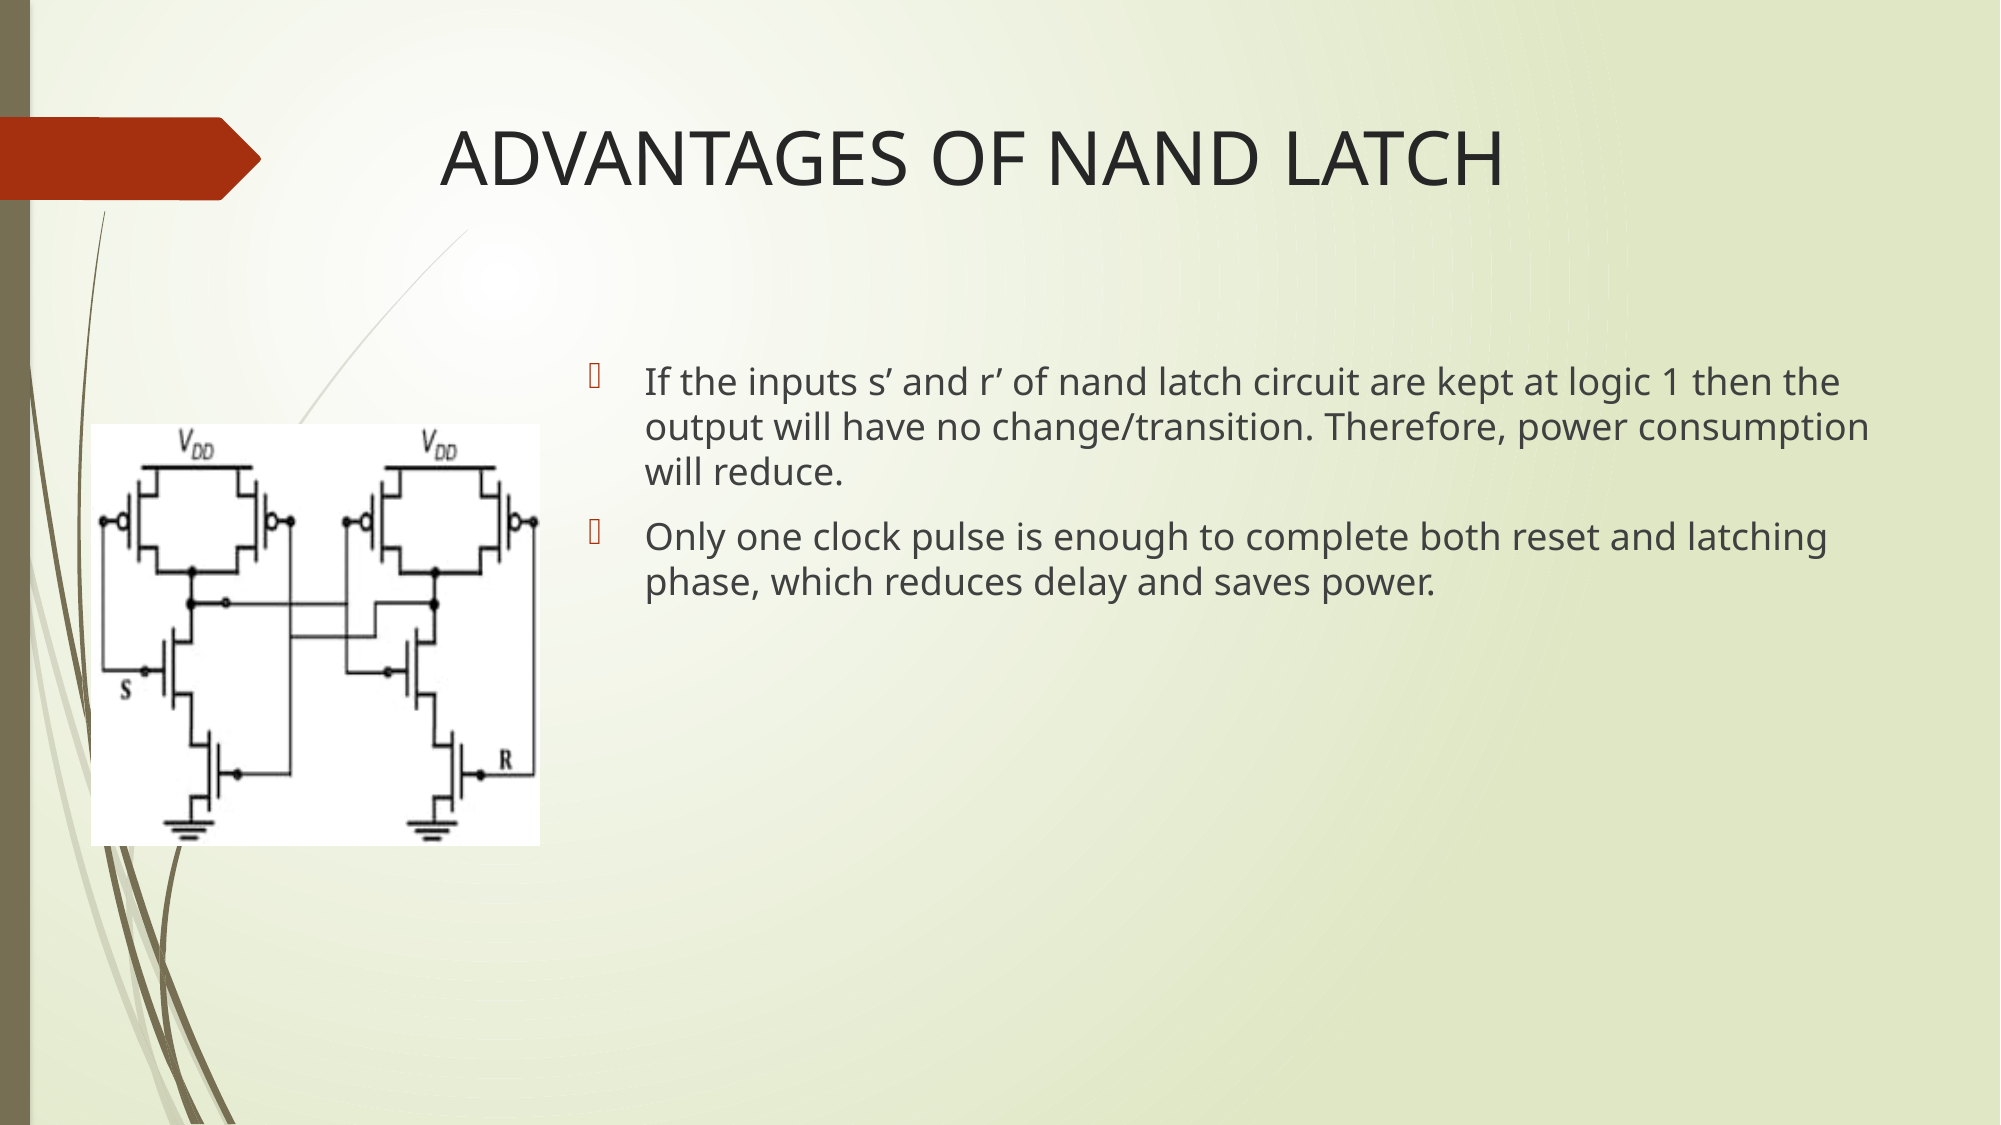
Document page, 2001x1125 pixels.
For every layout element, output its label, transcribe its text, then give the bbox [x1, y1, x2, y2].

list If the inputs s’ and r’ of nand latch circuit are kept at logic 1 then the output will have no change/transition. Therefore, power consumption will reduce. Only one clock pulse is enough to complete both reset and latching phase, which reduces delay and saves power. [573, 350, 1888, 970]
picture [91, 424, 540, 846]
title ADVANTAGES OF NAND LATCH [425, 102, 1888, 313]
